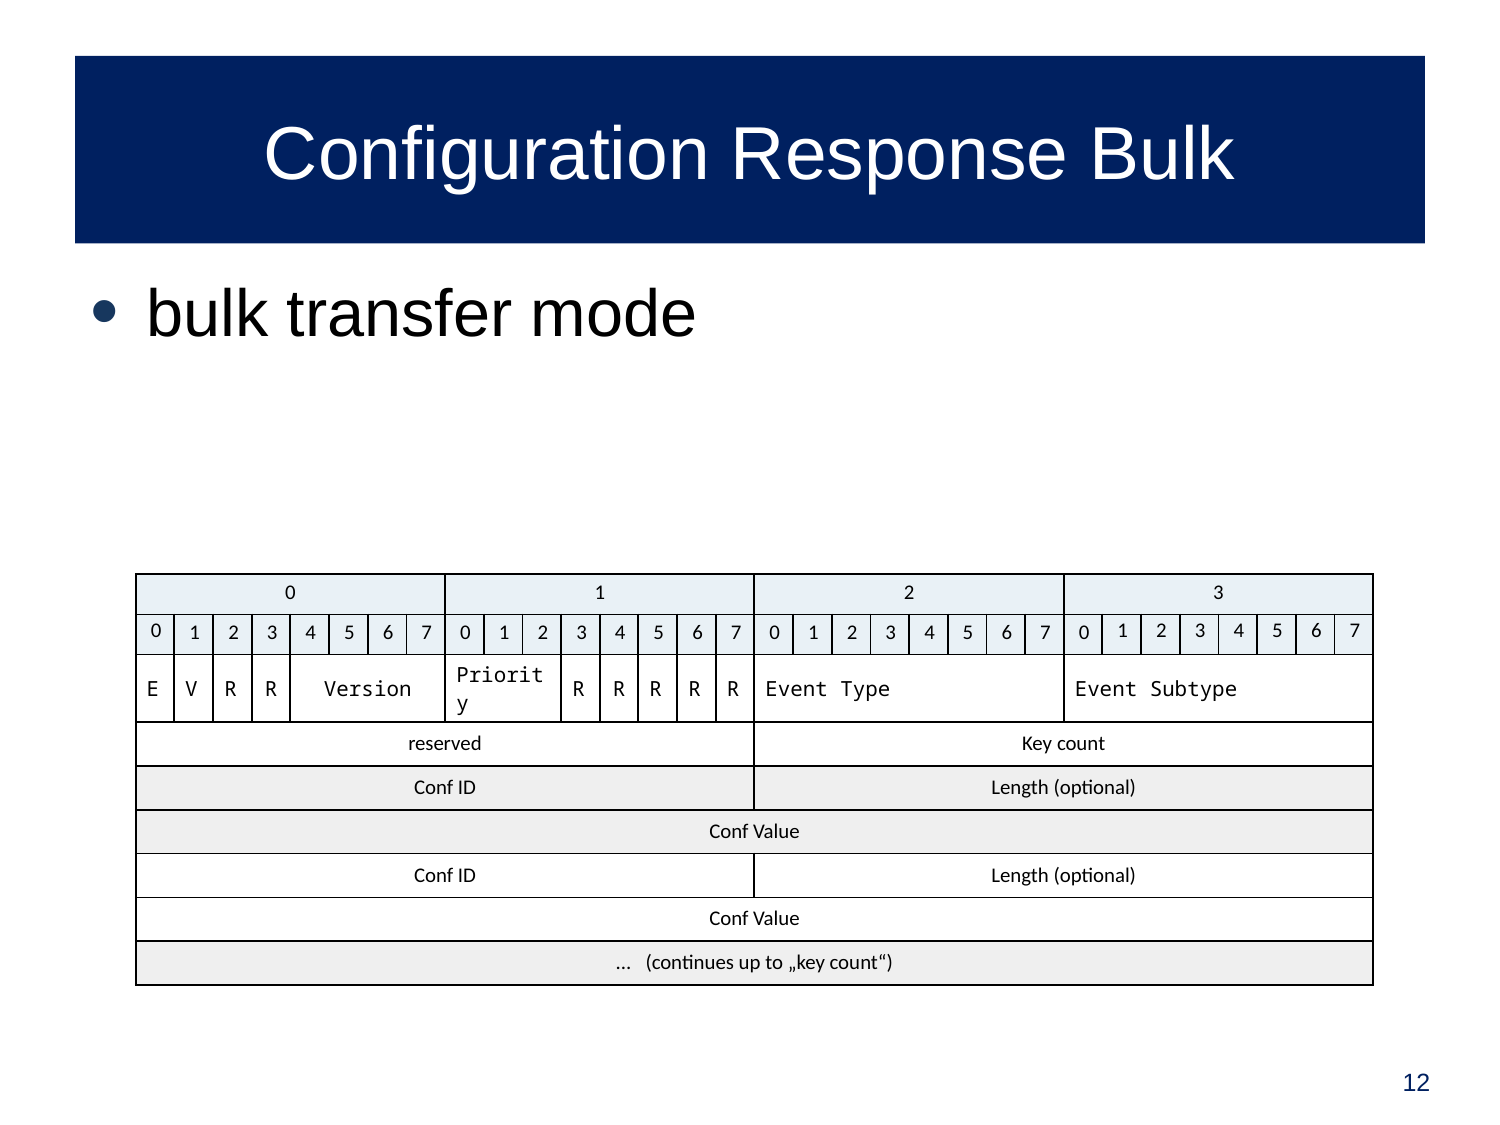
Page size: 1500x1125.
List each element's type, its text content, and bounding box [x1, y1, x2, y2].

table_cell 5 [330, 615, 367, 654]
table_cell Conf ID [137, 854, 753, 897]
table_cell 0 [755, 615, 792, 654]
table_cell 0 [137, 615, 173, 654]
table_cell Event Subtype [1065, 655, 1372, 721]
table_cell 3 [1181, 615, 1218, 654]
table_cell Conf Value [137, 811, 1372, 853]
table_cell 7 [407, 615, 444, 654]
table_cell ... (continues up to „key count“) [137, 942, 1372, 984]
table_cell 5 [949, 615, 986, 654]
table_header 3 [1065, 575, 1372, 614]
table_cell R [562, 655, 599, 721]
table_cell R [253, 655, 289, 721]
table_cell R [717, 655, 753, 721]
table_cell 3 [253, 615, 289, 654]
table_cell 1 [794, 615, 831, 654]
table_cell 1 [175, 615, 212, 654]
table_cell Key count [755, 723, 1372, 765]
table_cell 1 [485, 615, 522, 654]
table_cell 5 [1258, 615, 1295, 654]
table_cell R [639, 655, 676, 721]
table_cell 7 [1026, 615, 1063, 654]
table_header 1 [446, 575, 753, 614]
table_cell 4 [601, 615, 637, 654]
table_cell 4 [1219, 615, 1256, 654]
table_cell Length (optional) [755, 854, 1372, 897]
table_cell Event Type [755, 655, 1063, 721]
list bulk transfer mode [75, 262, 1425, 965]
table_cell 6 [1297, 615, 1334, 654]
title Configuration Response Bulk [75, 55, 1425, 244]
table_cell 6 [369, 615, 406, 654]
table_cell 2 [833, 615, 870, 654]
table_cell 2 [214, 615, 251, 654]
table_cell Conf ID [137, 767, 753, 809]
table_cell 7 [717, 615, 753, 654]
table_cell 1 [1103, 615, 1140, 654]
table_cell 2 [1142, 615, 1179, 654]
table_cell 4 [291, 615, 328, 654]
table_cell 6 [678, 615, 715, 654]
table_cell 0 [1065, 615, 1101, 654]
table_cell 3 [871, 615, 908, 654]
table_cell Conf Value [137, 898, 1372, 940]
table_cell E [137, 655, 173, 721]
table_cell V [175, 655, 212, 721]
table_cell Version [291, 655, 444, 721]
table_cell reserved [137, 723, 753, 765]
table_cell 2 [523, 615, 560, 654]
table_cell R [601, 655, 637, 721]
table_cell Priority [446, 655, 560, 721]
table_header 2 [755, 575, 1063, 614]
table_cell 0 [446, 615, 483, 654]
table_cell 5 [639, 615, 676, 654]
table_cell R [678, 655, 715, 721]
table_header 0 [137, 575, 444, 614]
table_cell 3 [562, 615, 599, 654]
table_cell 4 [910, 615, 947, 654]
table_cell 7 [1335, 615, 1372, 654]
table_cell Length (optional) [755, 767, 1372, 809]
table_cell R [214, 655, 251, 721]
table_cell 6 [987, 615, 1024, 654]
